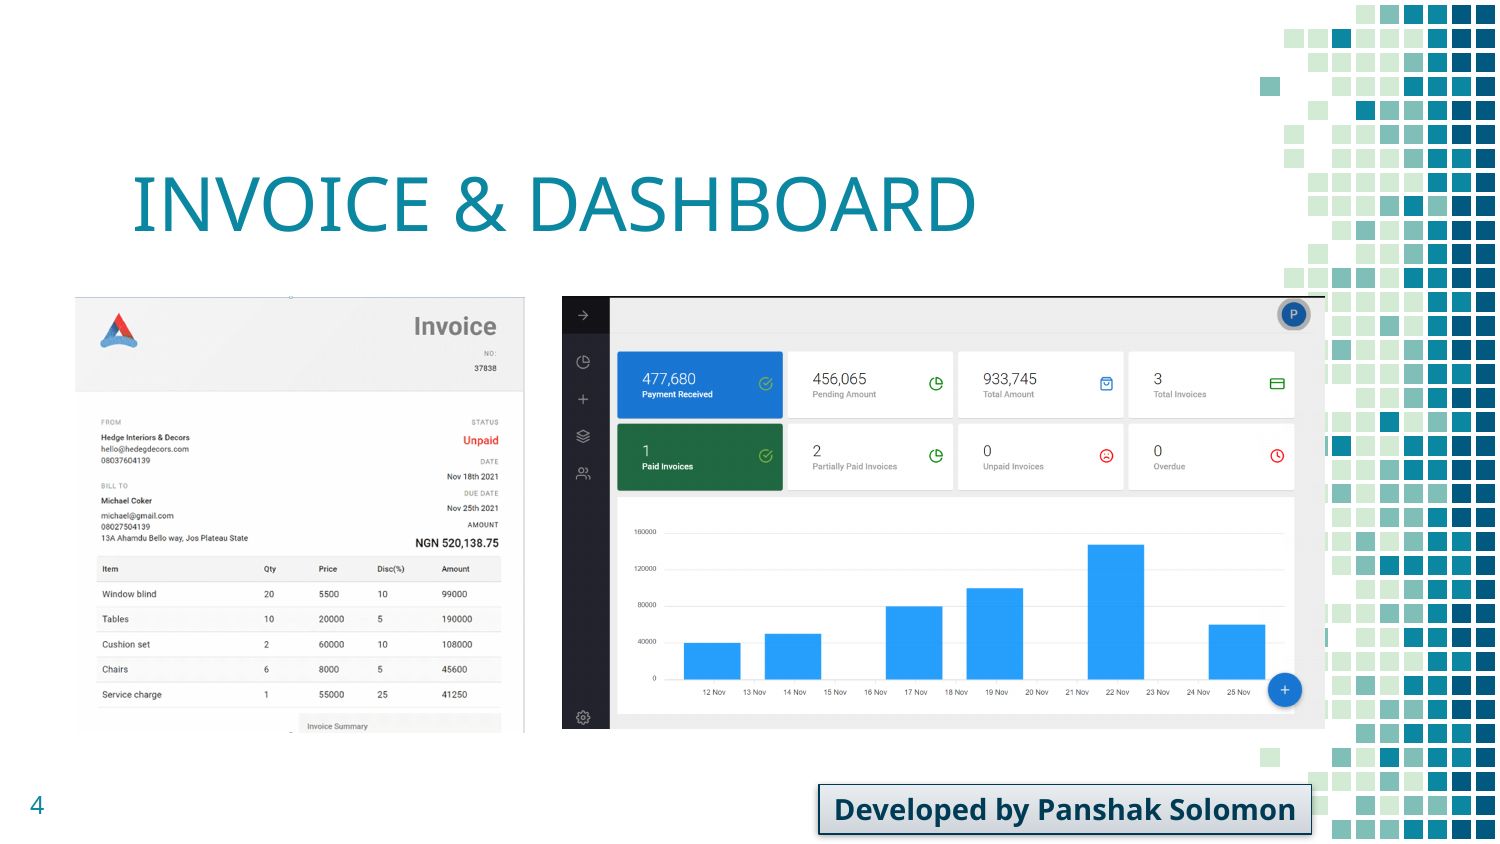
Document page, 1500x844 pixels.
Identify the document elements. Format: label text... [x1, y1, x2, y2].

slide_number 4 [15, 774, 105, 839]
picture [74, 296, 526, 733]
text_box Developed by Panshak Solomon [818, 784, 1312, 835]
picture [562, 296, 1326, 729]
text_box INVOICE & DASHBOARD [117, 121, 1227, 262]
